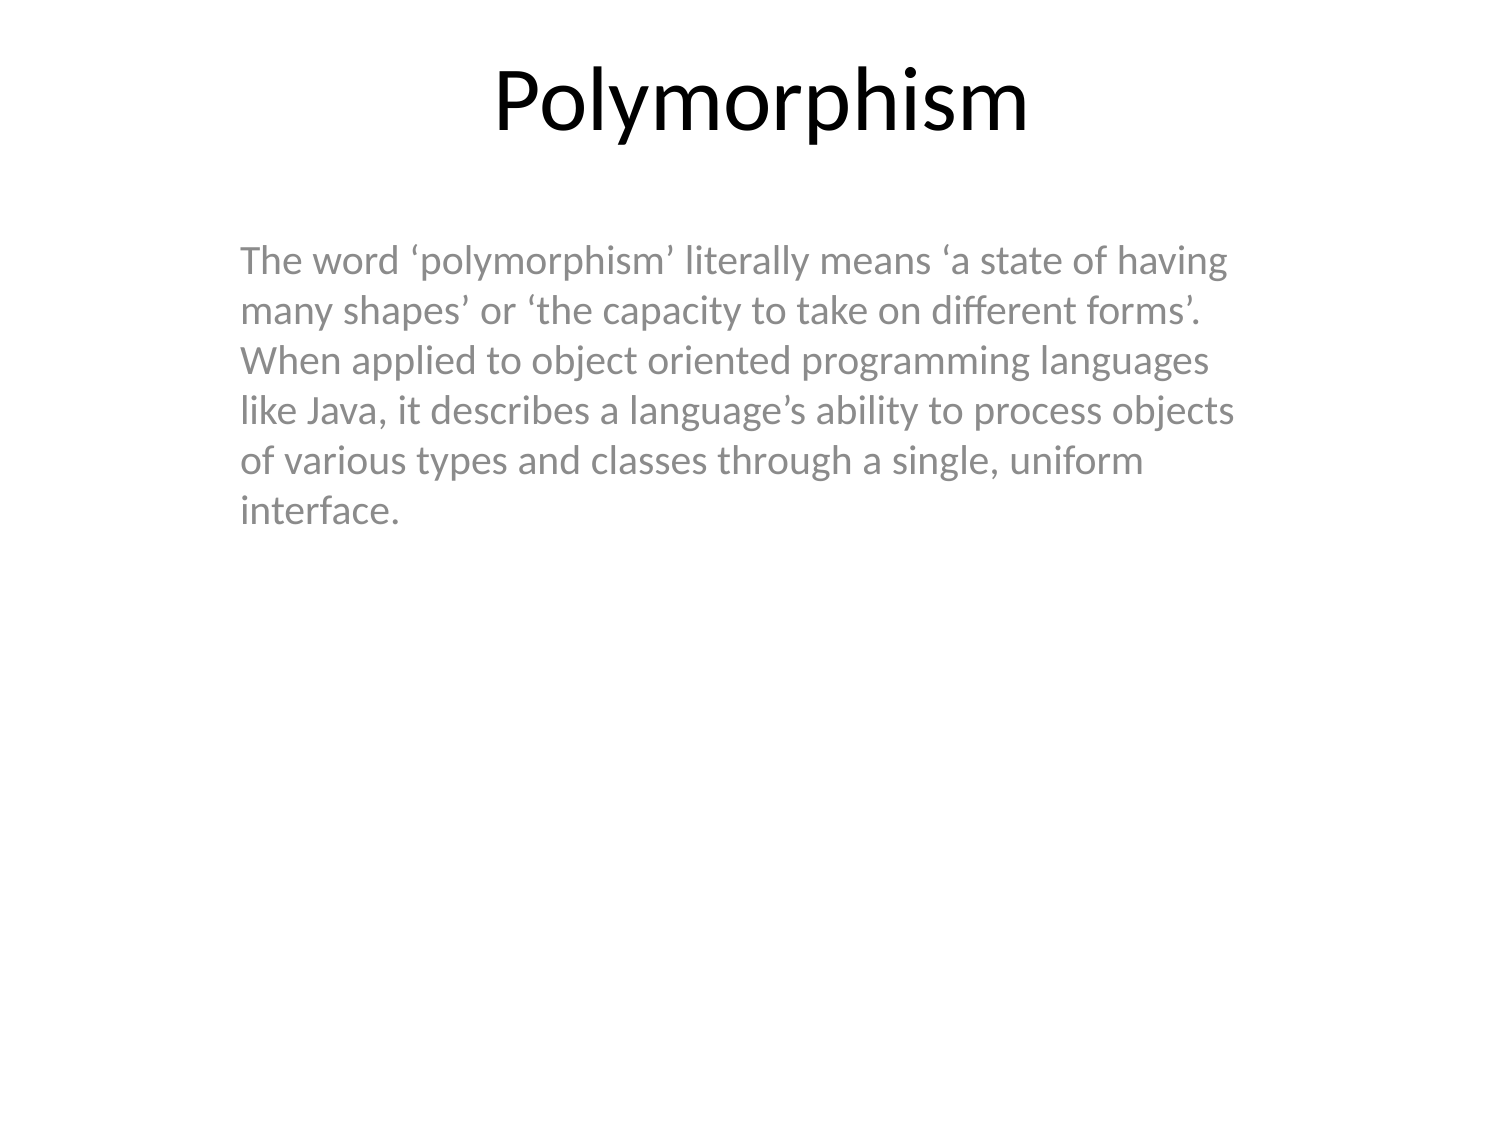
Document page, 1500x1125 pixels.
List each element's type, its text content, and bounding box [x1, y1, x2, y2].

title Polymorphism [125, 0, 1400, 188]
subtitle The word ‘polymorphism’ literally means ‘a state of having many shapes’ or ‘the capacity to take on different forms’. When applied to object oriented programming languages like Java, it describes a language’s ability to process objects of various types and classes through a single, uniform interface. [225, 224, 1275, 550]
